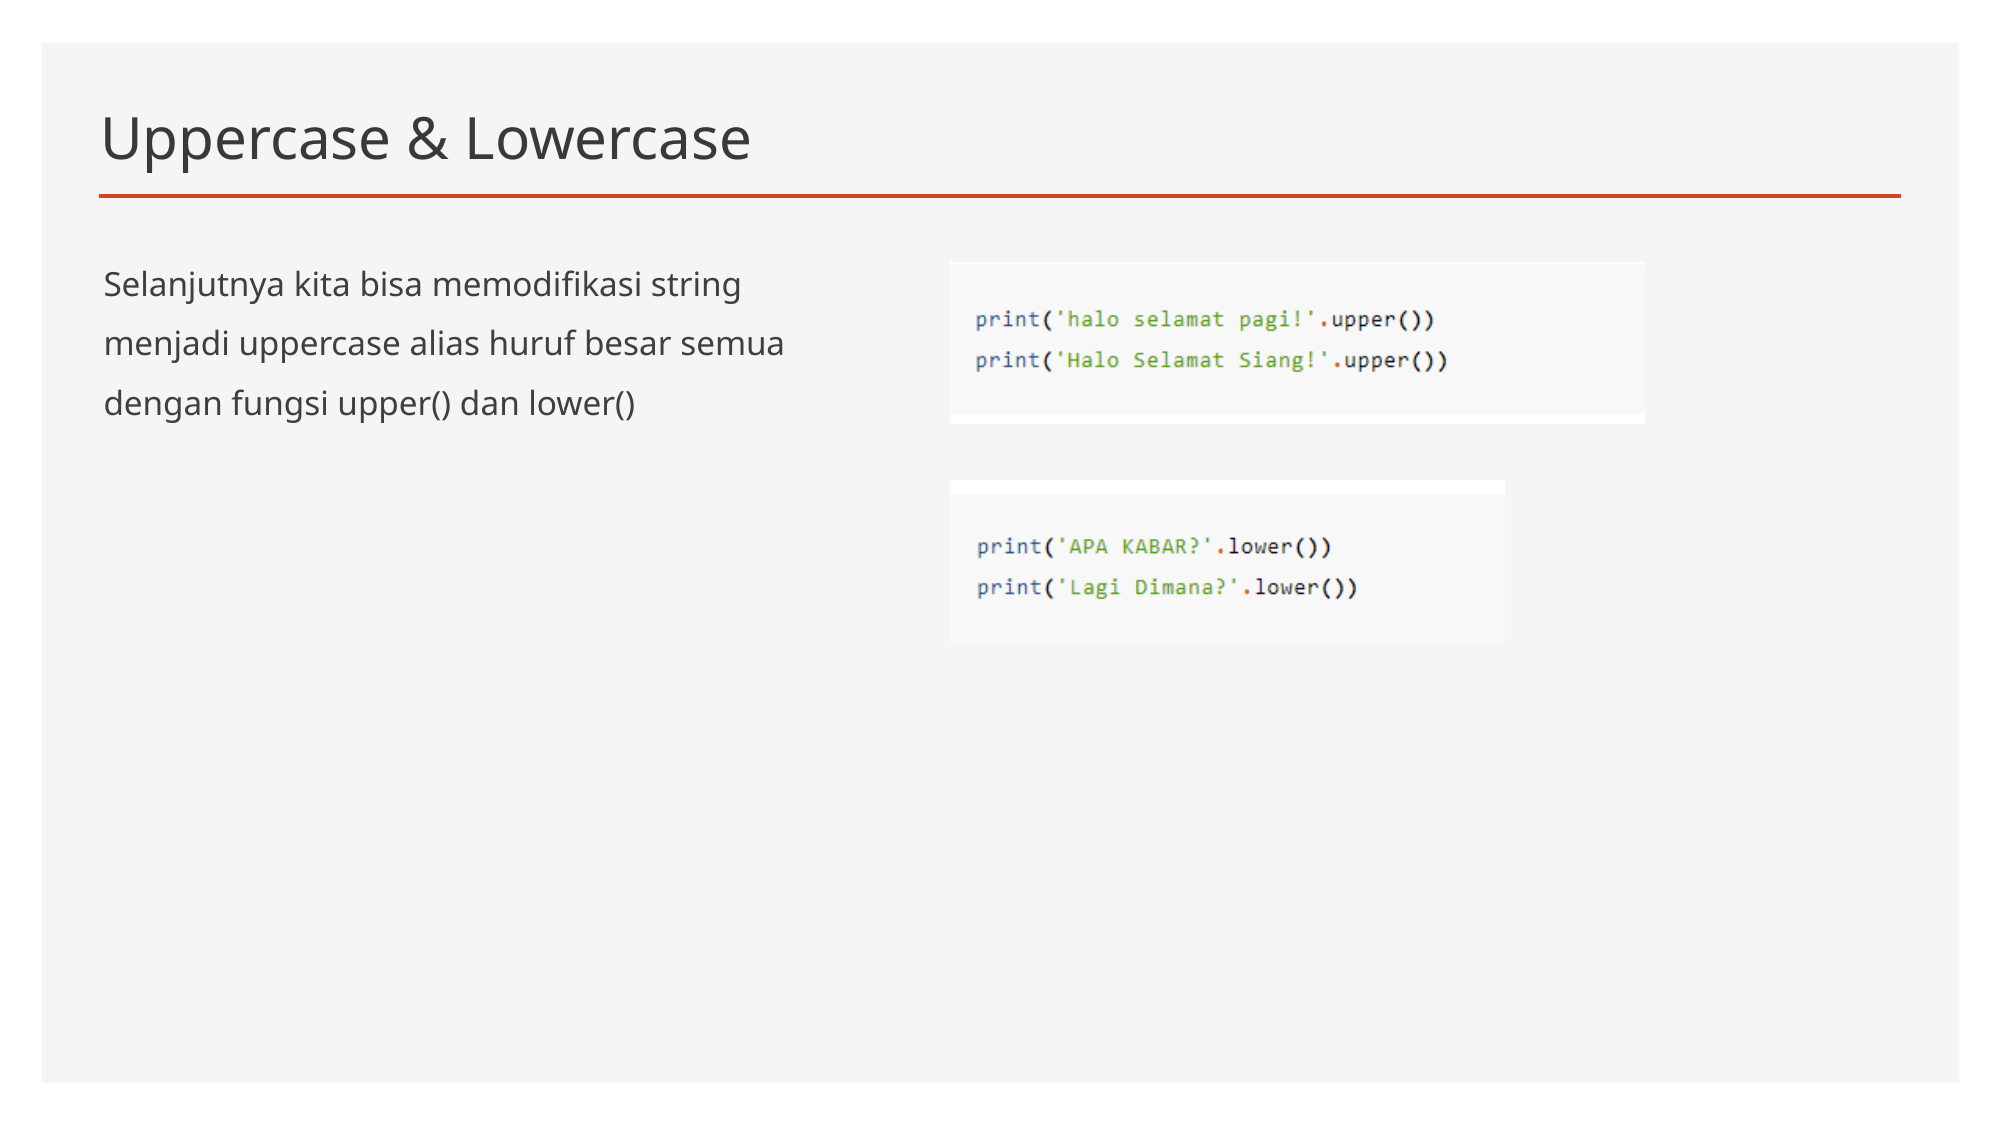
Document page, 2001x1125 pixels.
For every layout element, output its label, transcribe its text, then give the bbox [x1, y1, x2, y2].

picture [950, 480, 1505, 644]
title Uppercase & Lowercase [85, 73, 1214, 179]
picture [950, 262, 1645, 424]
list Selanjutnya kita bisa memodifikasi string menjadi uppercase alias huruf besar semua dengan fungsi upper() dan lower() [88, 235, 813, 888]
